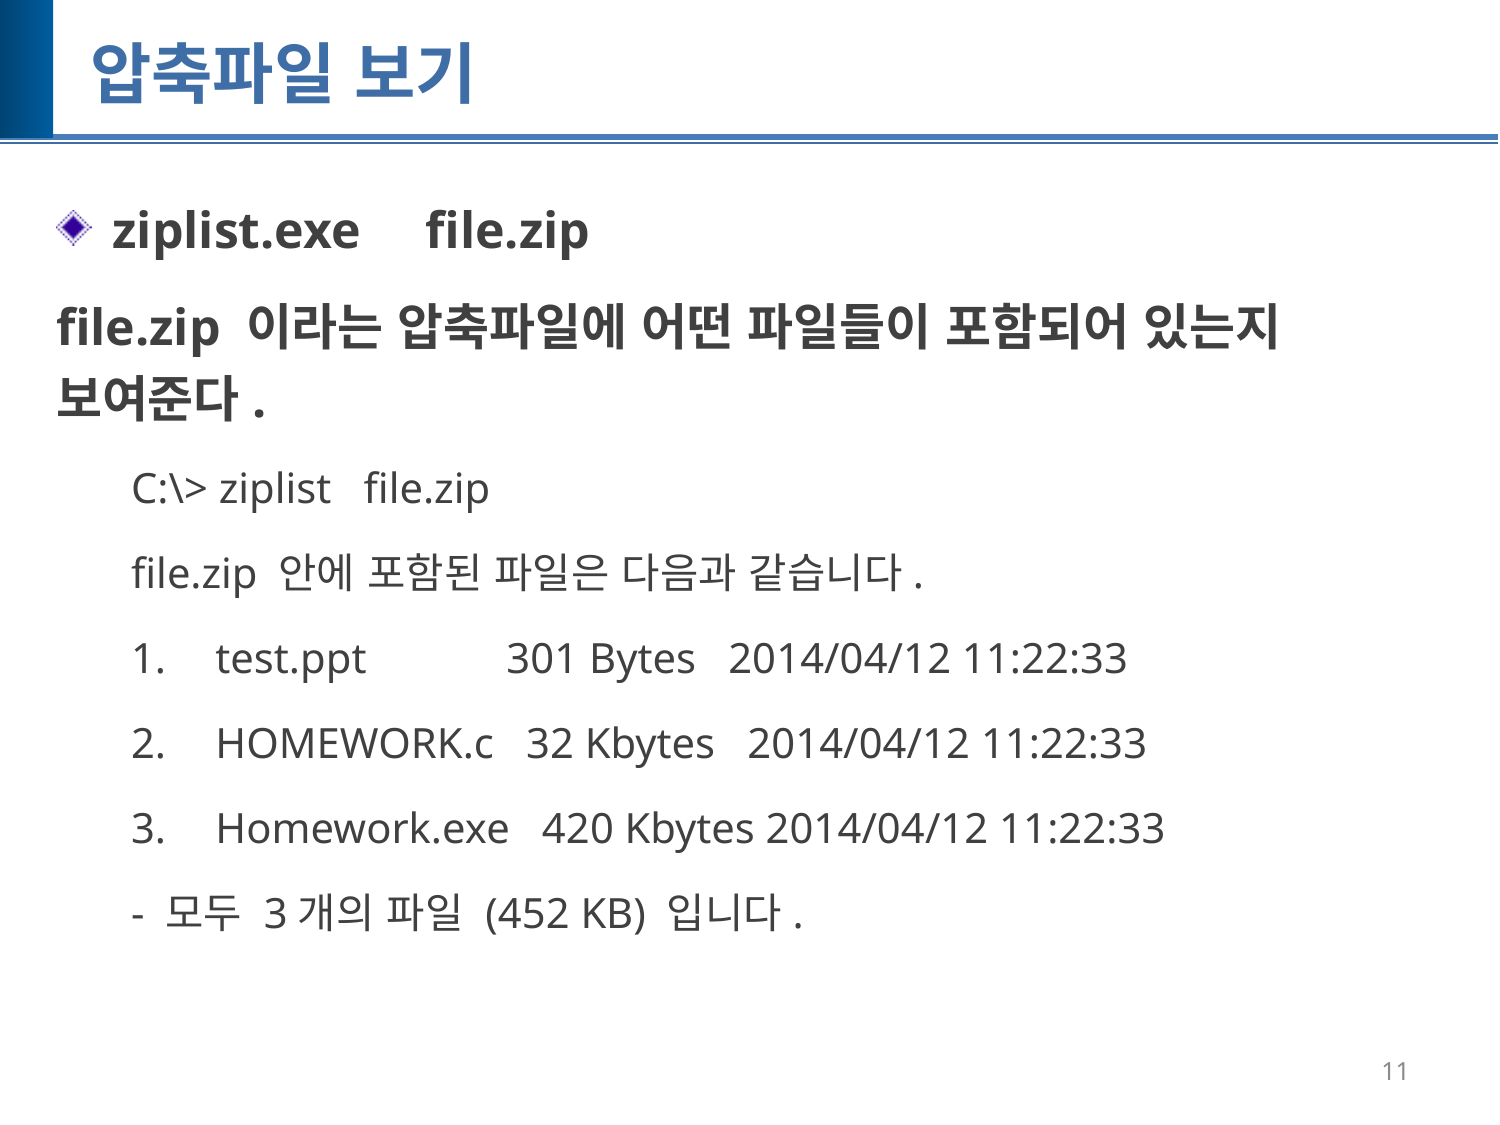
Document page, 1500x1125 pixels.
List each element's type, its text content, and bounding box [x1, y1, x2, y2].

slide_number 11 [1074, 1042, 1425, 1103]
title 압축파일 보기 [75, 32, 1425, 113]
list ziplist.exe file.zip file.zip 이라는 압축파일에 어떤 파일들이 포함되어 있는지 보여준다. C:\> ziplist file.zip file.zip 안에 포함된 파일은 다음과 같습니다. test.ppt 301 Bytes 2014/04/12 11:22:33 HOMEWORK.c 32 Kbytes 2014/04/12 11:22:33 Homework.exe 420 Kbytes 2014/04/12 11:22:33 - 모두 3개의 파일 (452 KB) 입니다. [41, 178, 1391, 995]
picture [56, 210, 92, 246]
